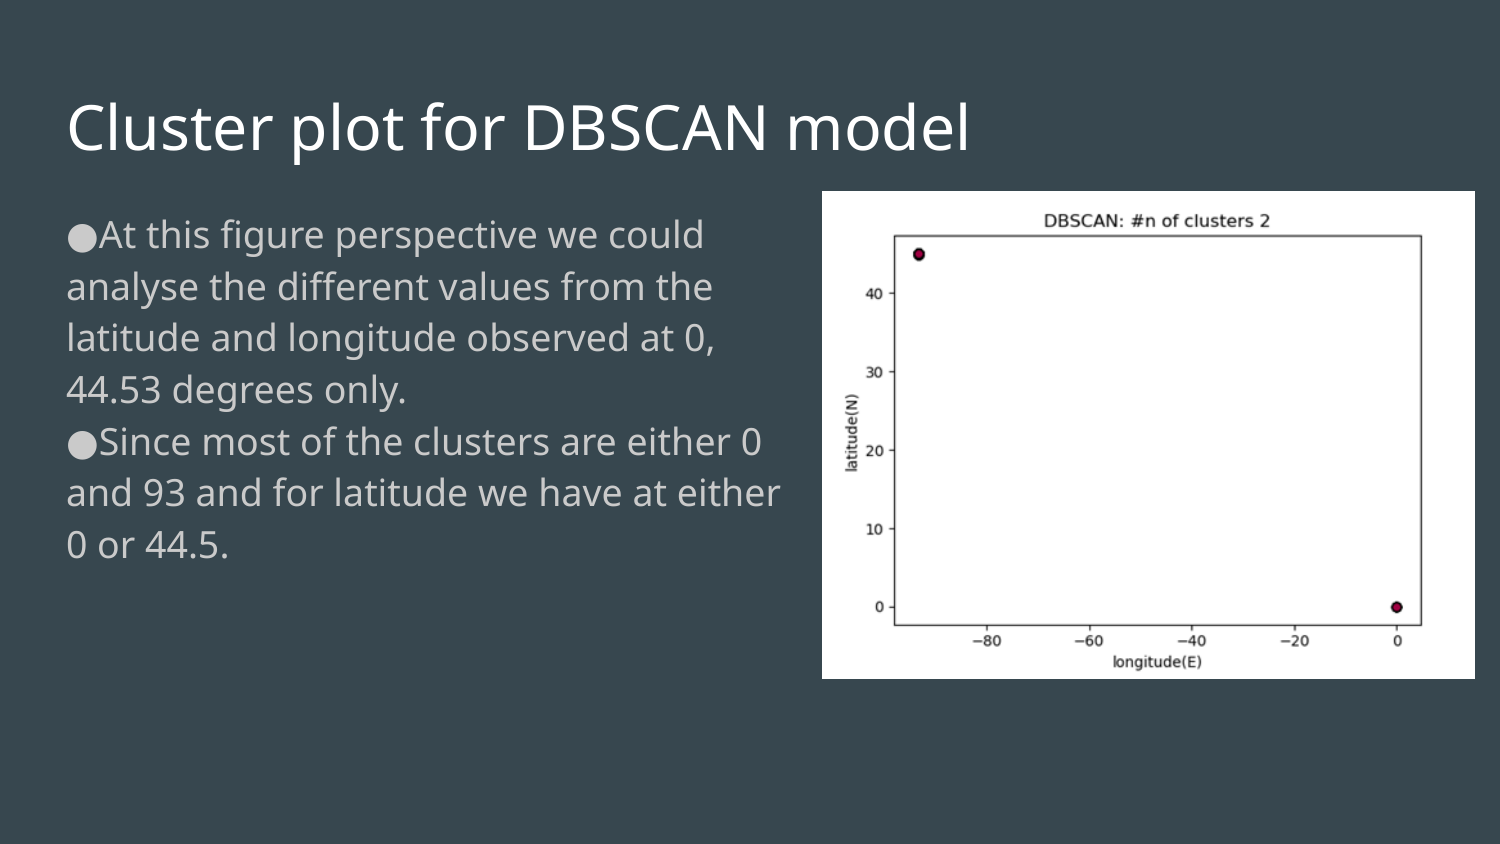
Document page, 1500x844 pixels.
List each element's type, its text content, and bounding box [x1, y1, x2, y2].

title Cluster plot for DBSCAN model [51, 72, 1449, 167]
list ●At this figure perspective we could analyse the different values from the latitude and longitude observed at 0, 44.53 degrees only. ●Since most of the clusters are either 0 and 93 and for latitude we have at either 0 or 44.5. [51, 189, 798, 750]
picture [822, 191, 1476, 679]
